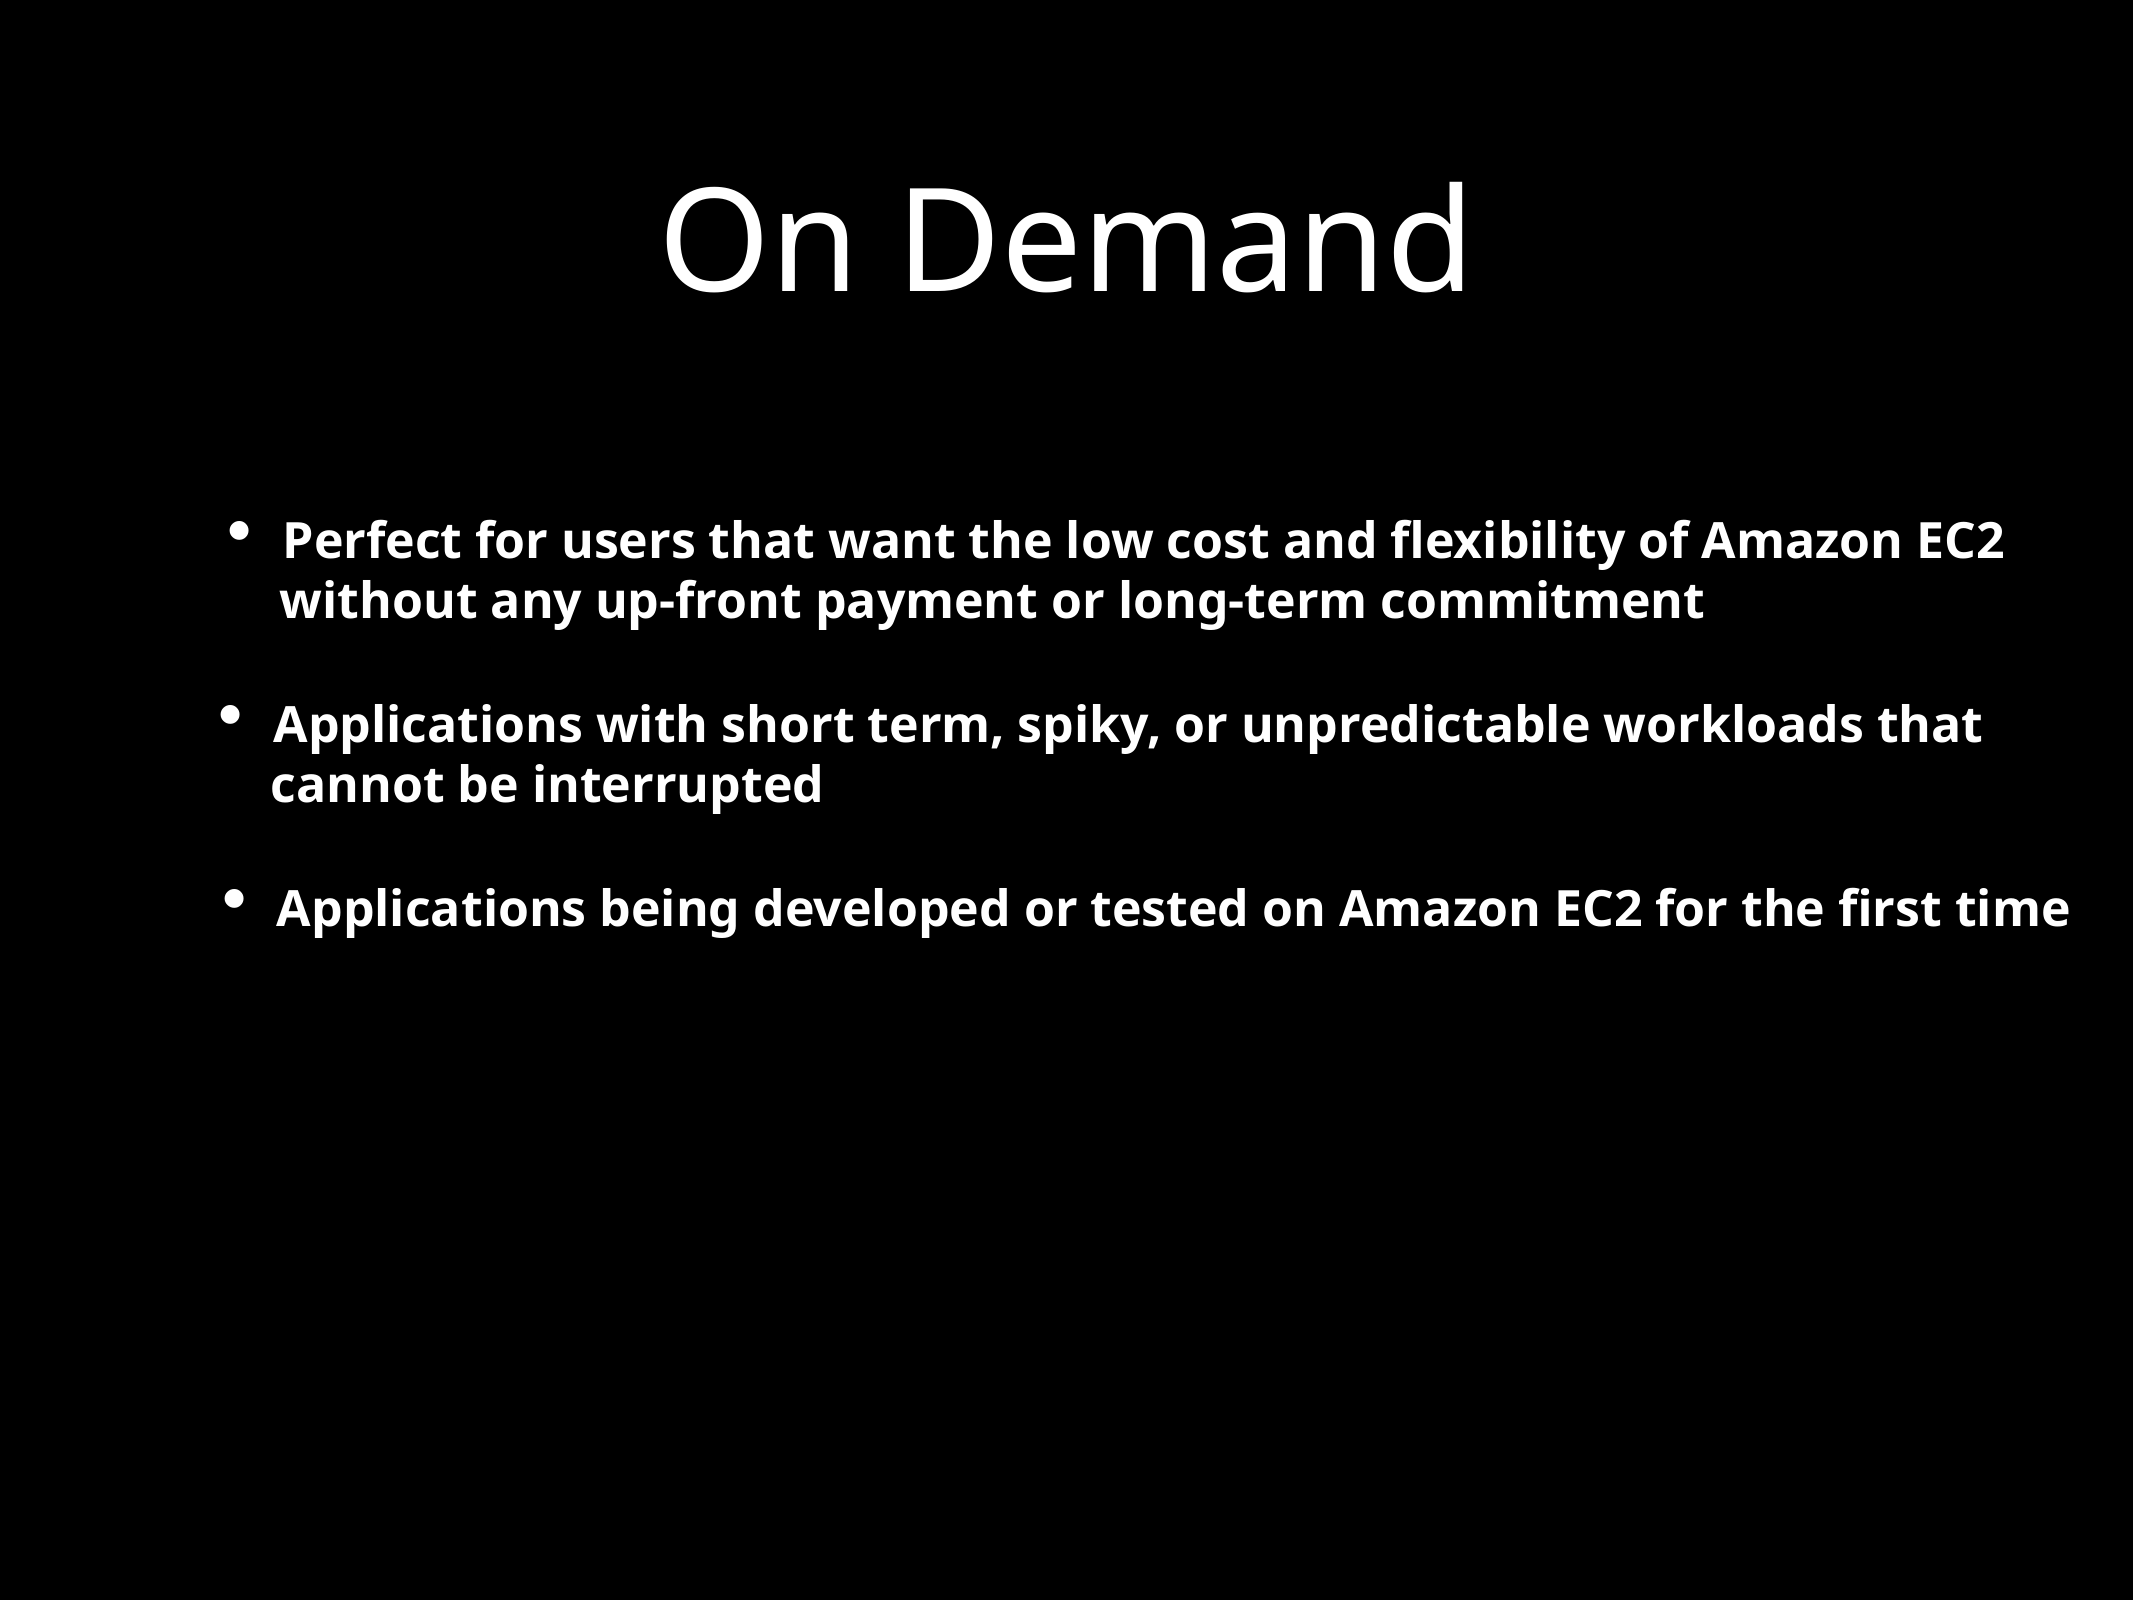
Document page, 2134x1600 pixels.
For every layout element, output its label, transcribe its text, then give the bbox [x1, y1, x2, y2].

text_box Applications being developed or tested on Amazon EC2 for the first time [213, 868, 2080, 946]
text_box Applications with short term, spiky, or unpredictable workloads that cannot be interrupted [210, 684, 1993, 822]
title On Demand [207, 0, 1926, 330]
text_box Perfect for users that want the low cost and flexibility of Amazon EC2 without any up-front payment or long-term commitment [219, 500, 2014, 638]
